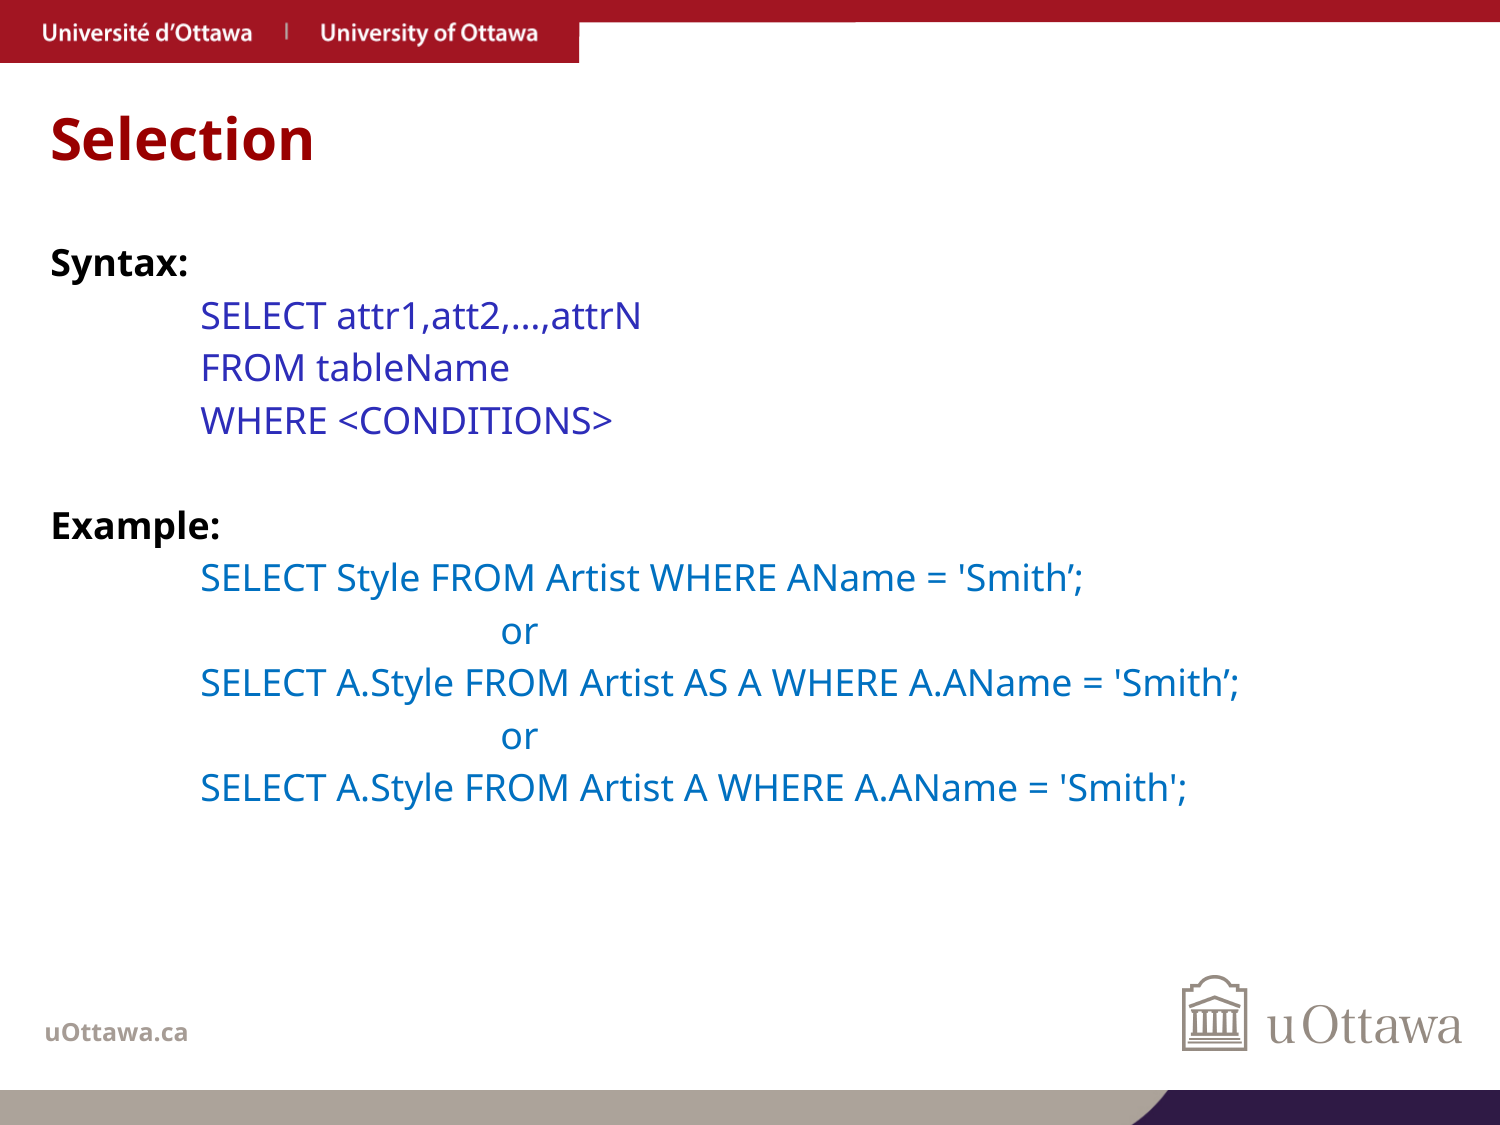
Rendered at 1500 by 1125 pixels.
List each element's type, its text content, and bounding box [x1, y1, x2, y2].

picture [0, 0, 1500, 63]
text_box Syntax: SELECT attr1,att2,…,attrN FROM tableName WHERE <CONDITIONS> Example: SELECT Style FROM Artist WHERE AName = 'Smith’; or SELECT A.Style FROM Artist AS A WHERE A.AName = 'Smith’; or SELECT A.Style FROM Artist A WHERE A.AName = 'Smith'; [35, 231, 1465, 929]
picture [0, 1090, 1500, 1125]
picture [1182, 975, 1462, 1051]
title Selection [35, 90, 1311, 185]
